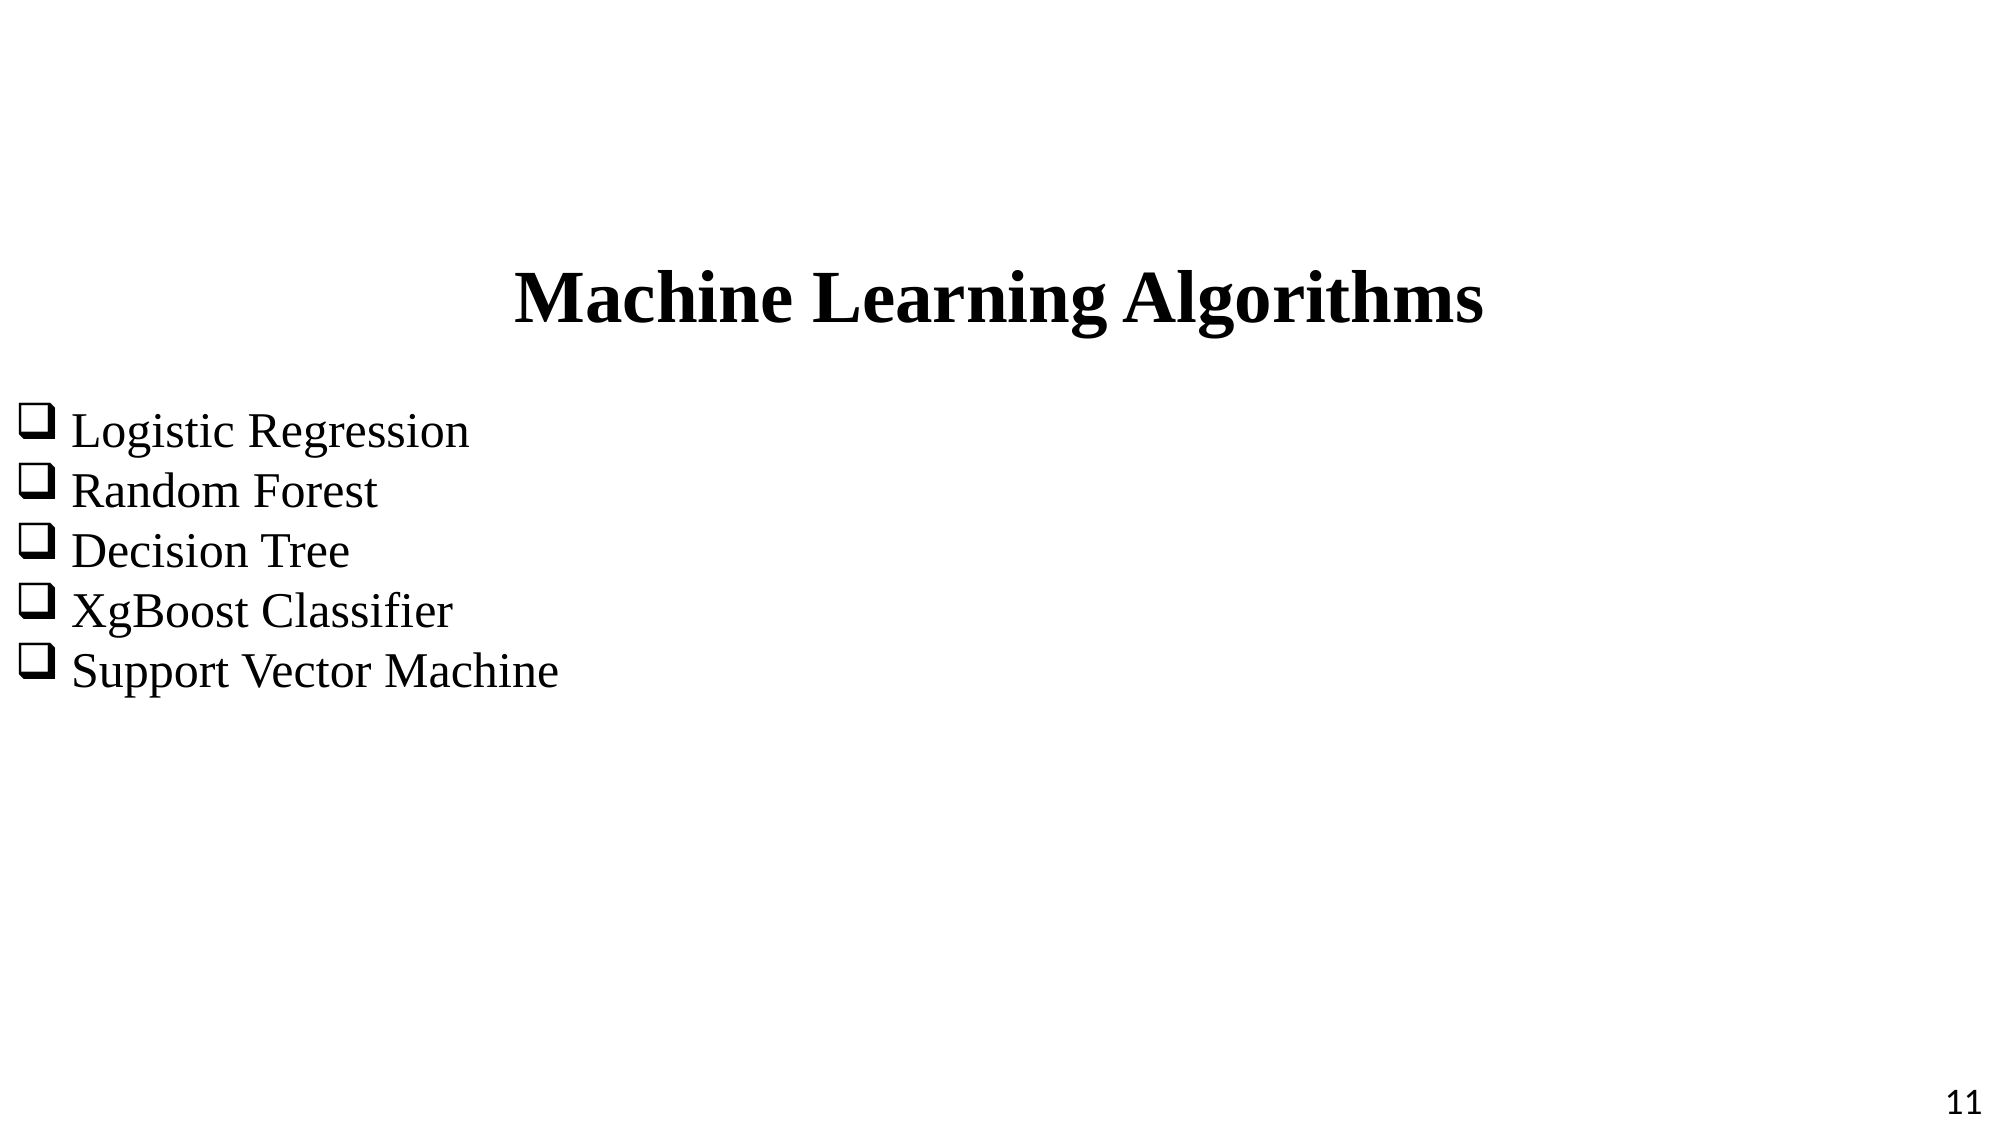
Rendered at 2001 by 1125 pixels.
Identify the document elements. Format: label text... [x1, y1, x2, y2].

text_box 11 [1926, 1073, 2000, 1125]
text_box Machine Learning Algorithms Logistic Regression Random Forest Decision Tree XgBoost Classifier Support Vector Machine [0, 0, 2000, 1125]
